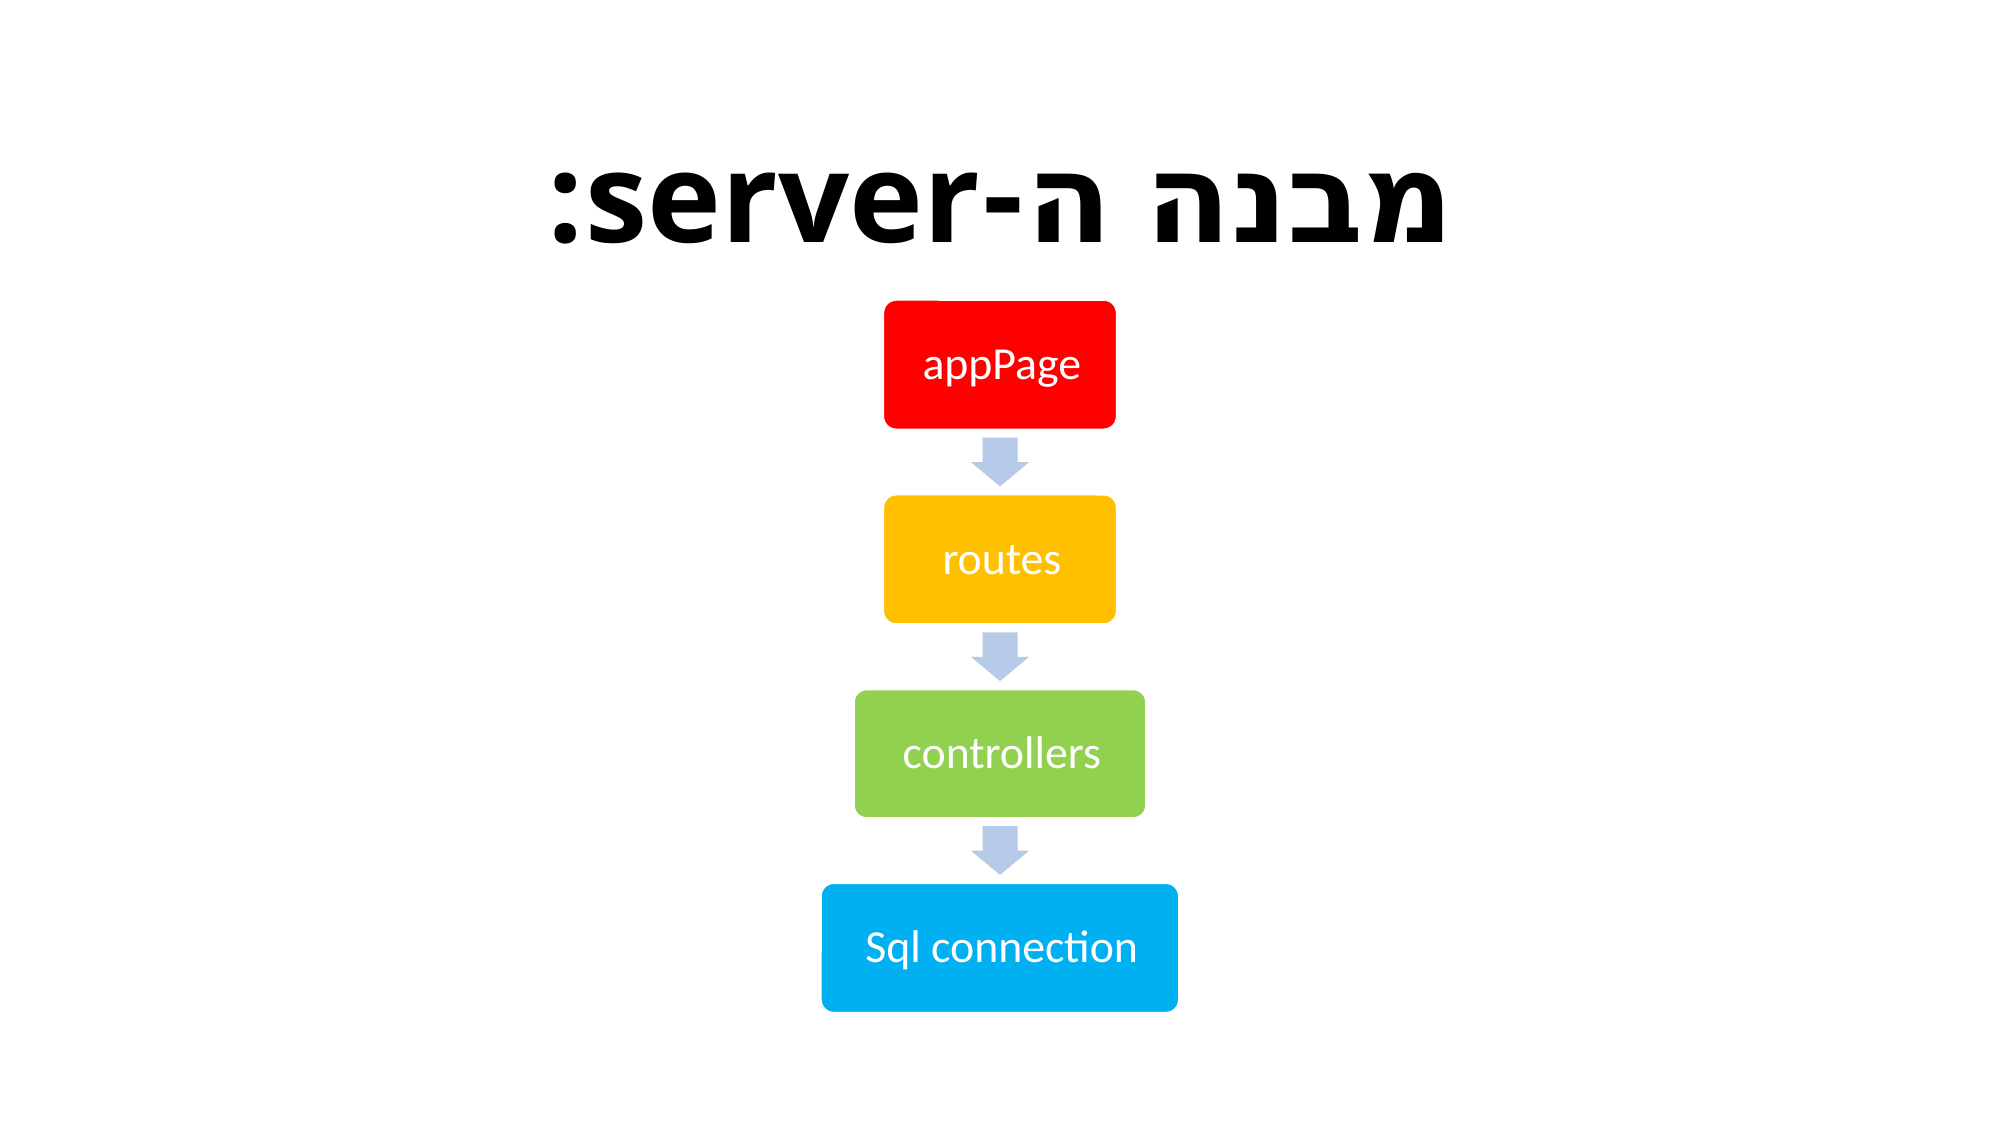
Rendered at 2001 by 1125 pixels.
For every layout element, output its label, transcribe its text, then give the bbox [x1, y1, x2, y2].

text_box מבנה ה-server: [137, 59, 1863, 278]
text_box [137, 299, 1863, 1014]
